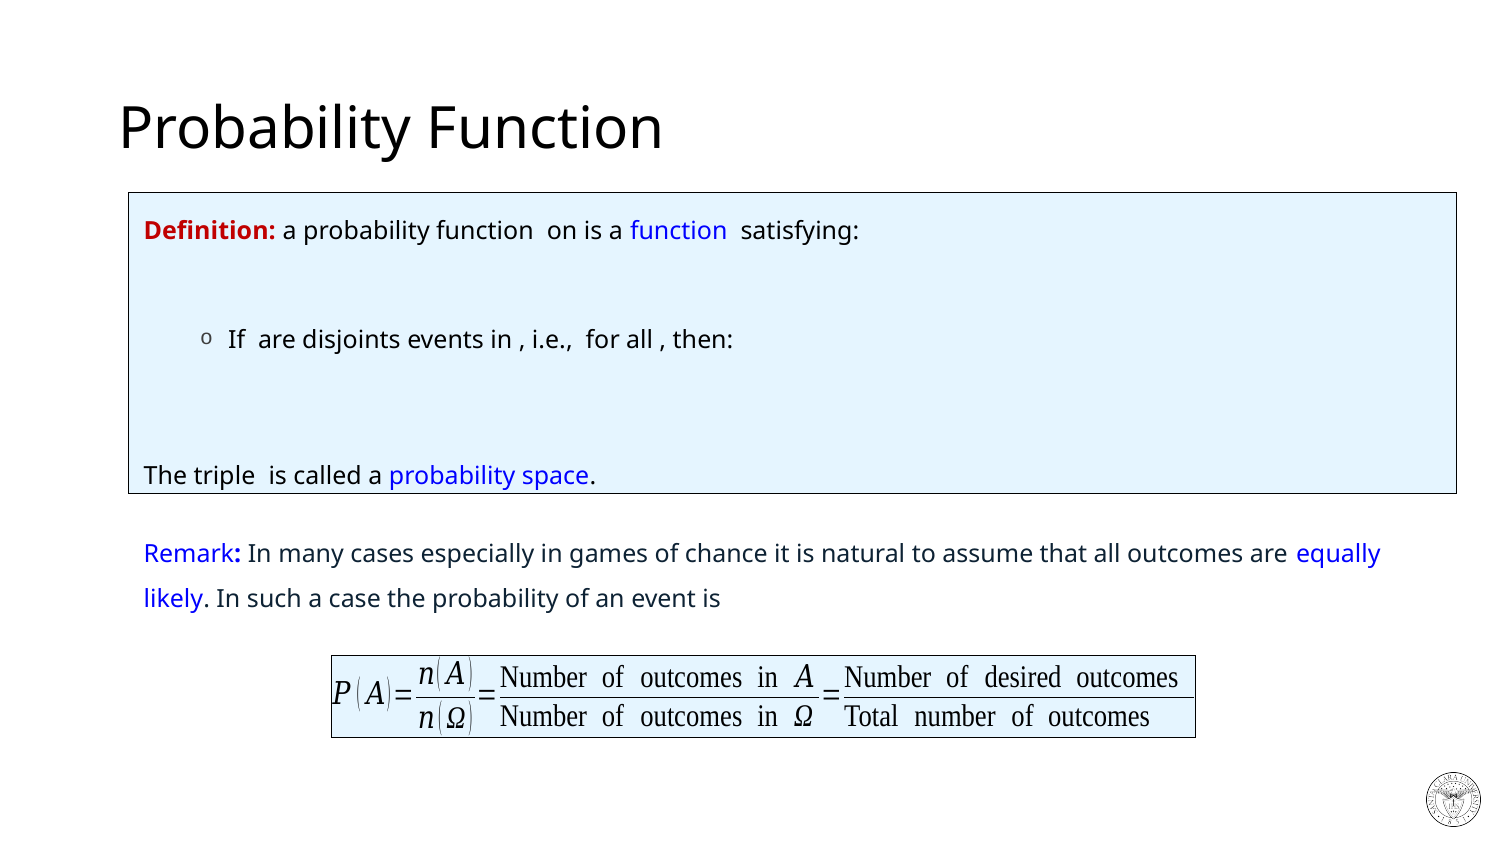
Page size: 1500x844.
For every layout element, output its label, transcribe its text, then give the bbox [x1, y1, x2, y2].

picture [1426, 772, 1481, 827]
title Probability Function [103, 44, 1397, 169]
